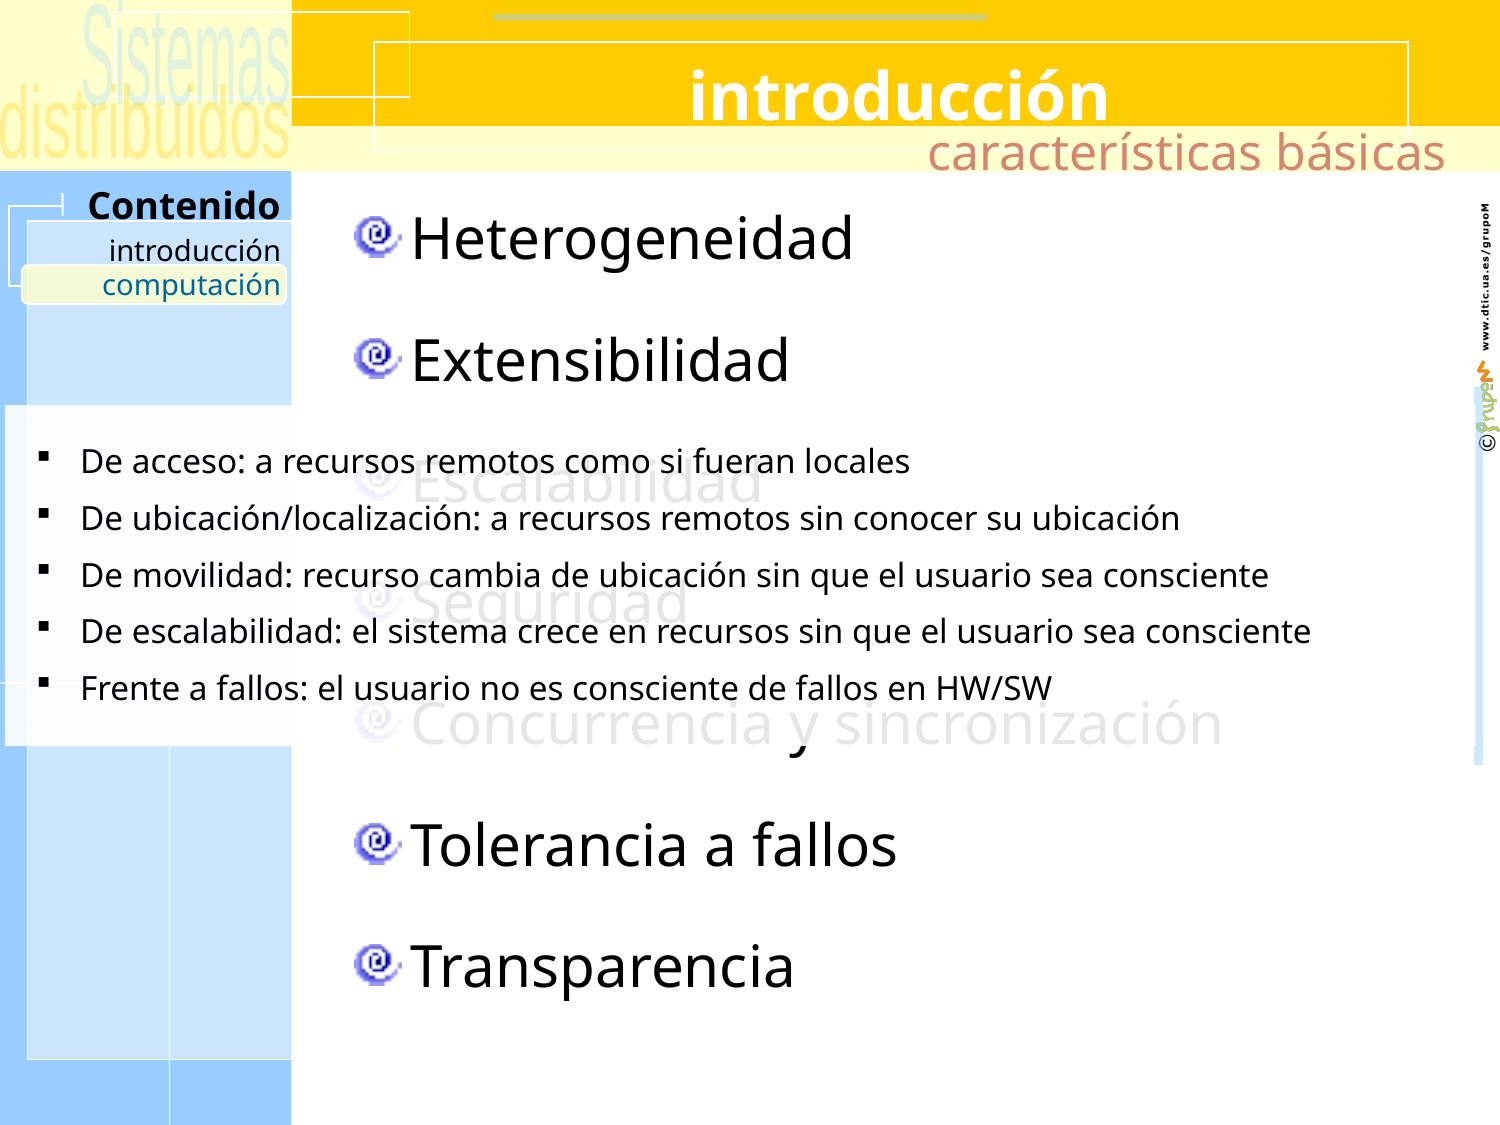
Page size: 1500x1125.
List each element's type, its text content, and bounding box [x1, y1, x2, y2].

text_box [8, 206, 63, 287]
list Heterogeneidad Extensibilidad Escalabilidad Seguridad Concurrencia y sincronización Tolerancia a fallos Transparencia [339, 201, 1479, 385]
picture [354, 823, 402, 865]
picture [354, 216, 402, 258]
picture [354, 338, 402, 379]
picture [1472, 173, 1500, 386]
title introducción [311, 33, 1488, 153]
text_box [20, 259, 297, 310]
list Heterogeneidad Extensibilidad Escalabilidad Seguridad Concurrencia y sincronización Tolerancia a fallos Transparencia [339, 783, 1479, 1117]
text_box características básicas [292, 113, 1462, 199]
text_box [0, 386, 1500, 772]
picture [354, 944, 402, 986]
